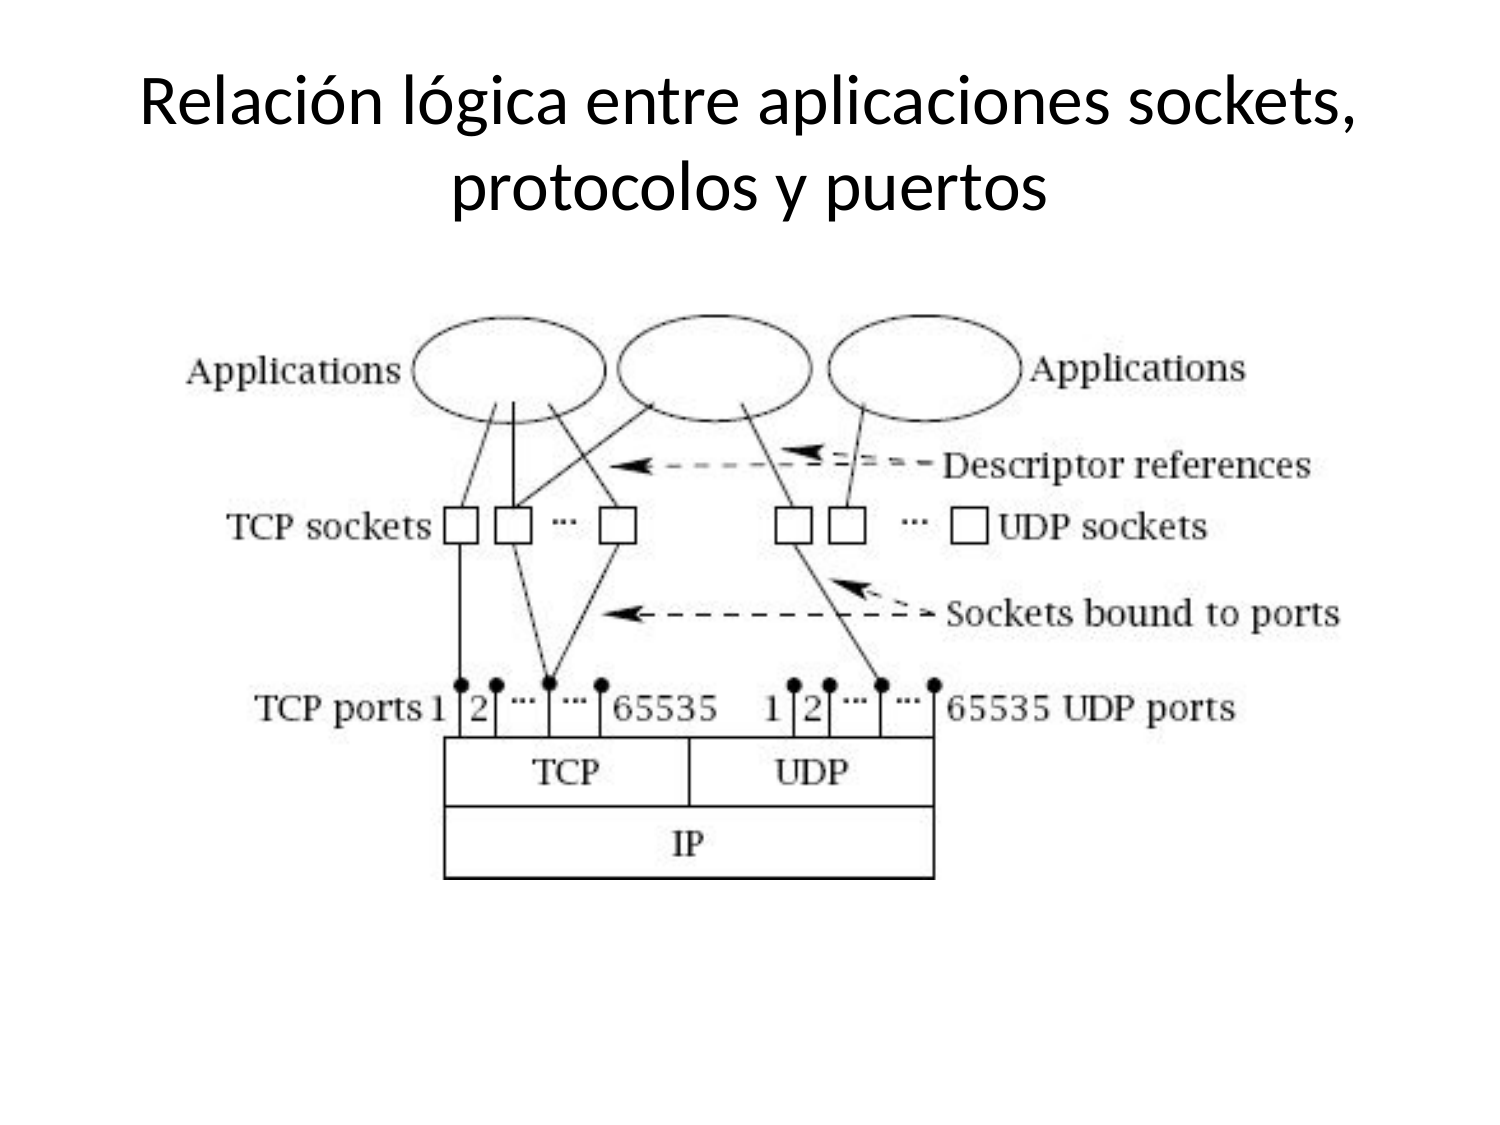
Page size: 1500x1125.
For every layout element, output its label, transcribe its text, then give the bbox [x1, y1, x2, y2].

title Relación lógica entre aplicaciones sockets, protocolos y puertos [75, 45, 1425, 233]
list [100, 290, 1484, 880]
